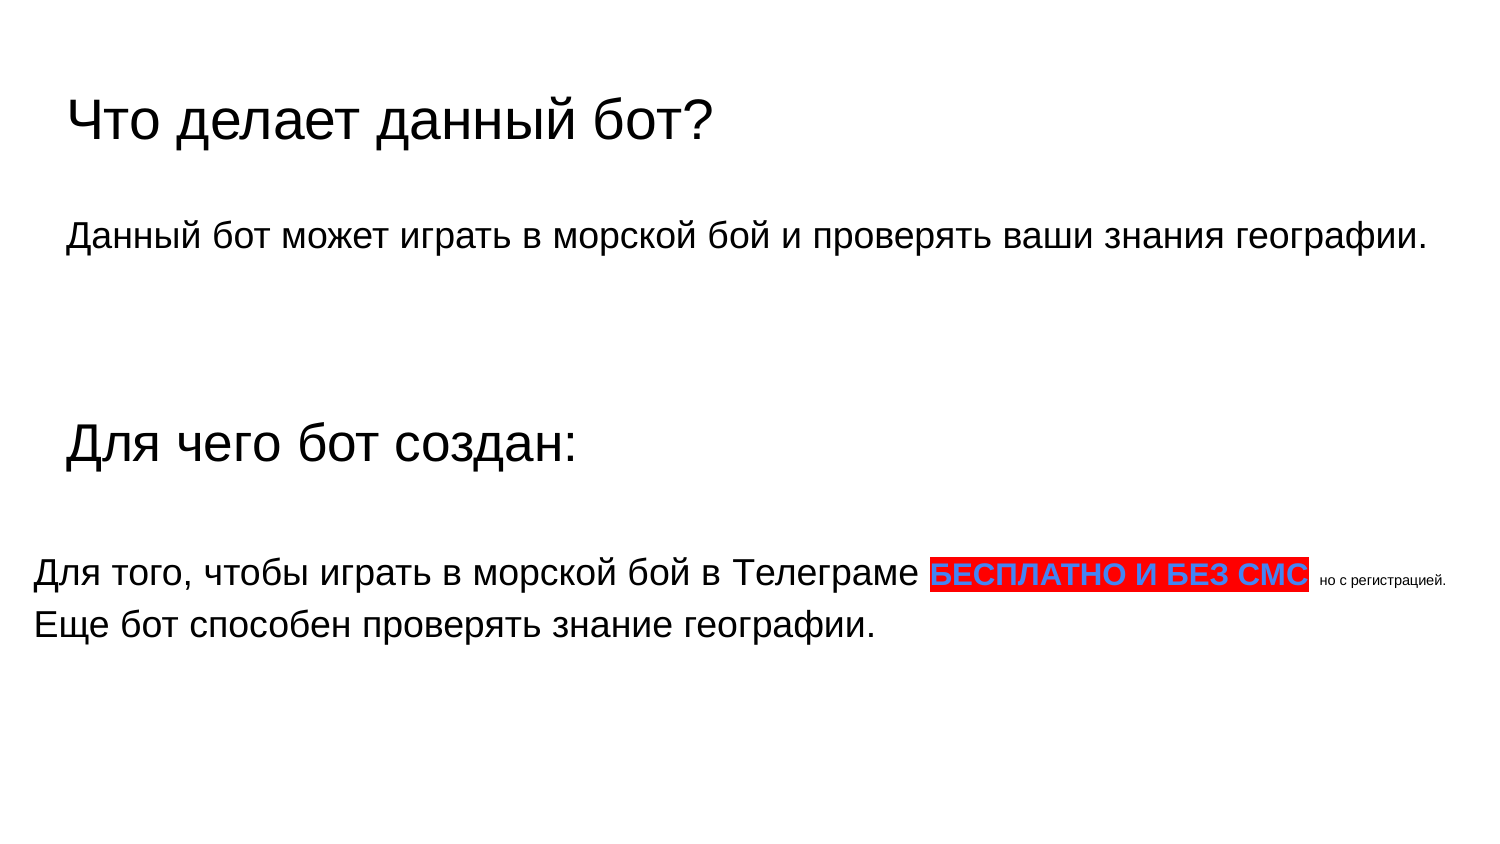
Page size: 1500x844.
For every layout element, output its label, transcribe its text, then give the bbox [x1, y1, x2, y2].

title Для чего бот создан: [51, 393, 1449, 488]
title Что делает данный бот? [51, 72, 1449, 167]
list Для того, чтобы играть в морской бой в Телеграме БЕСПЛАТНО И БЕЗ СМС но с регистрацией. Еще бот способен проверять знание географии. [18, 526, 1487, 770]
list Данный бот может играть в морской бой и проверять ваши знания географии. [51, 189, 1449, 274]
